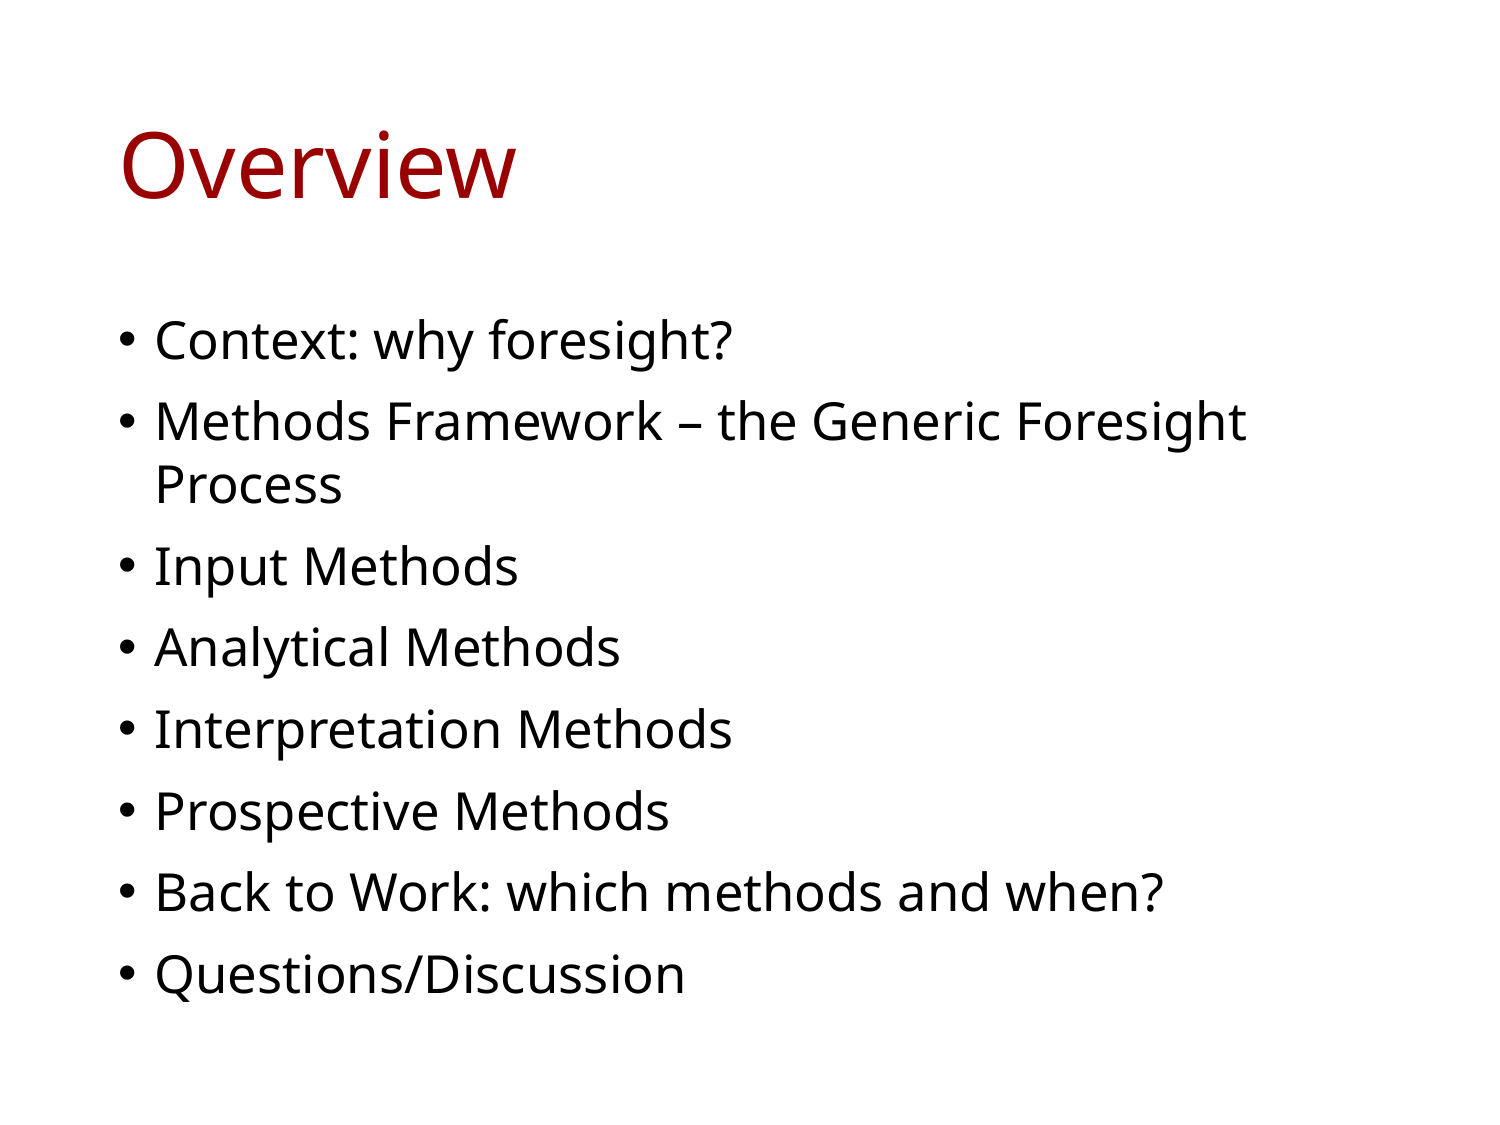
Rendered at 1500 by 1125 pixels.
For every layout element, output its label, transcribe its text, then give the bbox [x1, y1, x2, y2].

list Context: why foresight? Methods Framework – the Generic Foresight Process Input Methods Analytical Methods Interpretation Methods Prospective Methods Back to Work: which methods and when? Questions/Discussion [103, 299, 1397, 1014]
title Overview [103, 59, 1397, 278]
